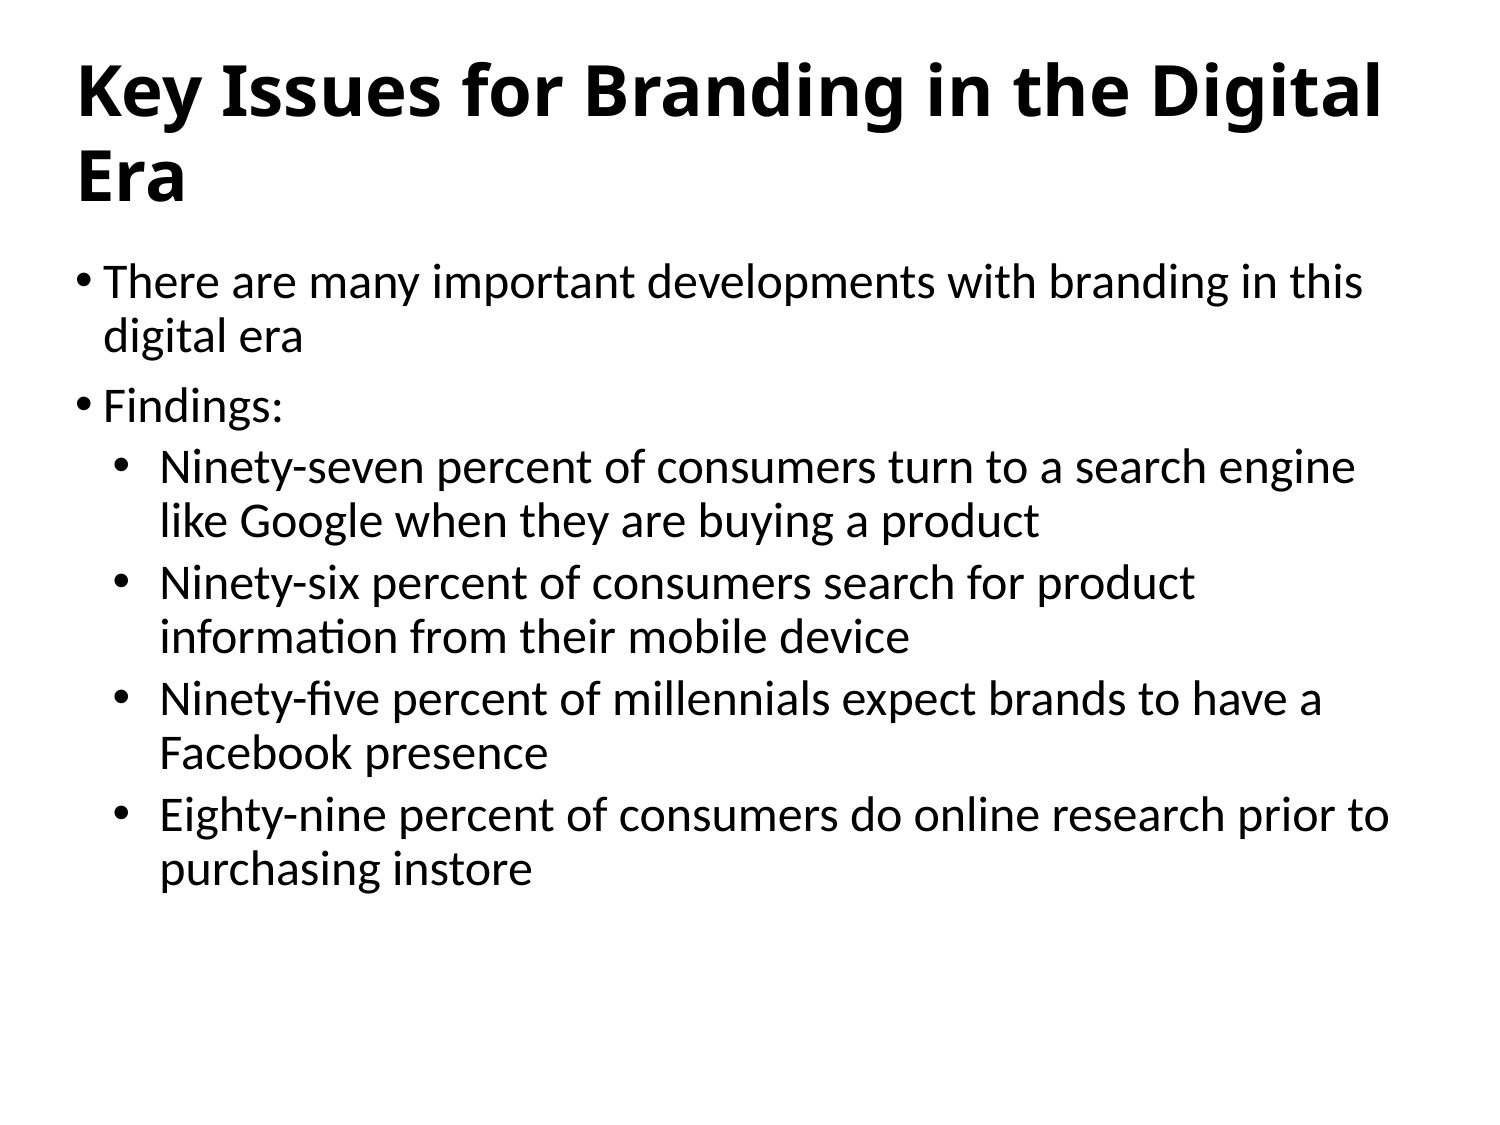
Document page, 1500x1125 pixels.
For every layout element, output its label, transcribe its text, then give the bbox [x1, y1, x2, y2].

list There are many important developments with branding in this digital era Findings: Ninety-seven percent of consumers turn to a search engine like Google when they are buying a product Ninety-six percent of consumers search for product information from their mobile device Ninety-five percent of millennials expect brands to have a Facebook presence Eighty-nine percent of consumers do online research prior to purchasing instore [75, 255, 1414, 1029]
title Key Issues for Branding in the Digital Era [75, 35, 1425, 216]
